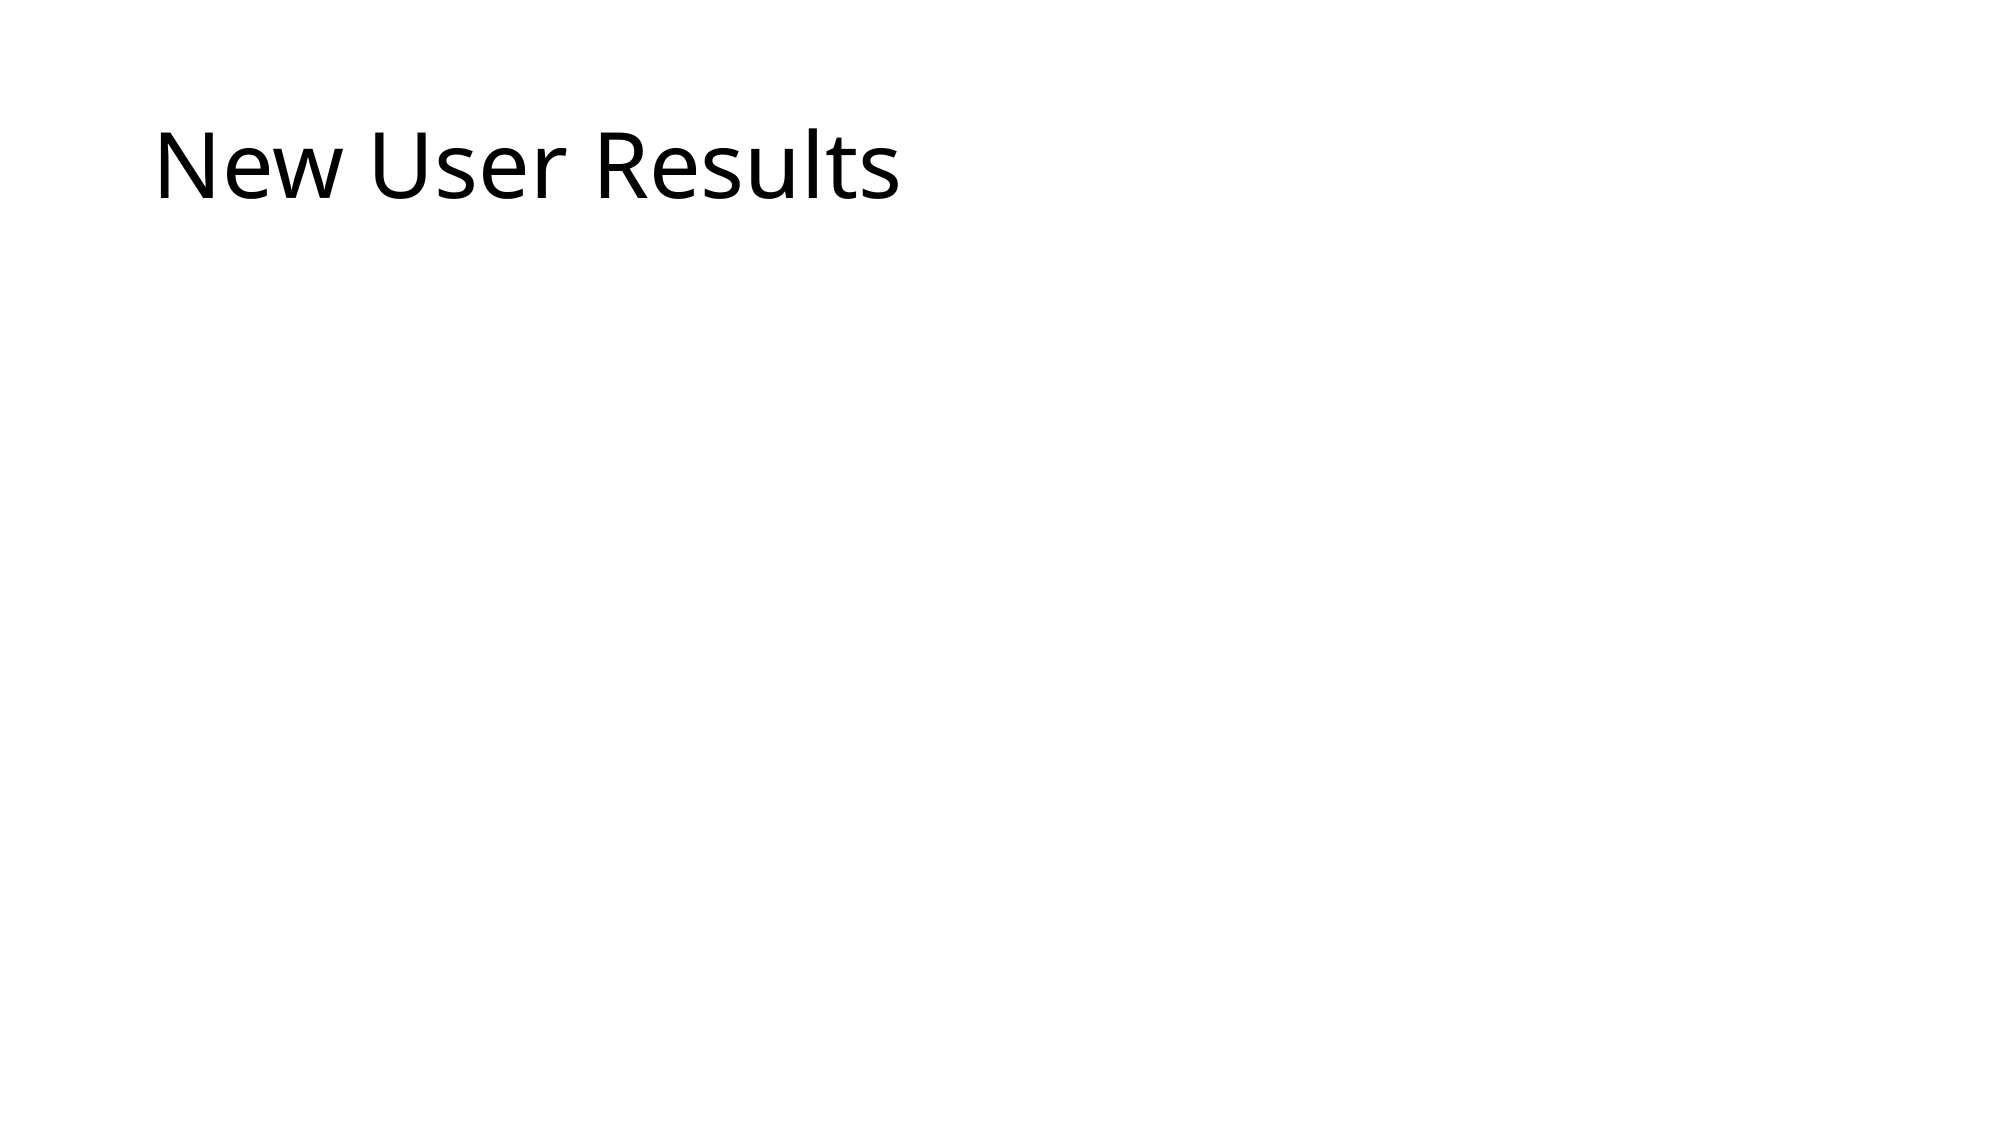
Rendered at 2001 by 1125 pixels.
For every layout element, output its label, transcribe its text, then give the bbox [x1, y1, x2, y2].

title New User Results [137, 59, 1863, 278]
